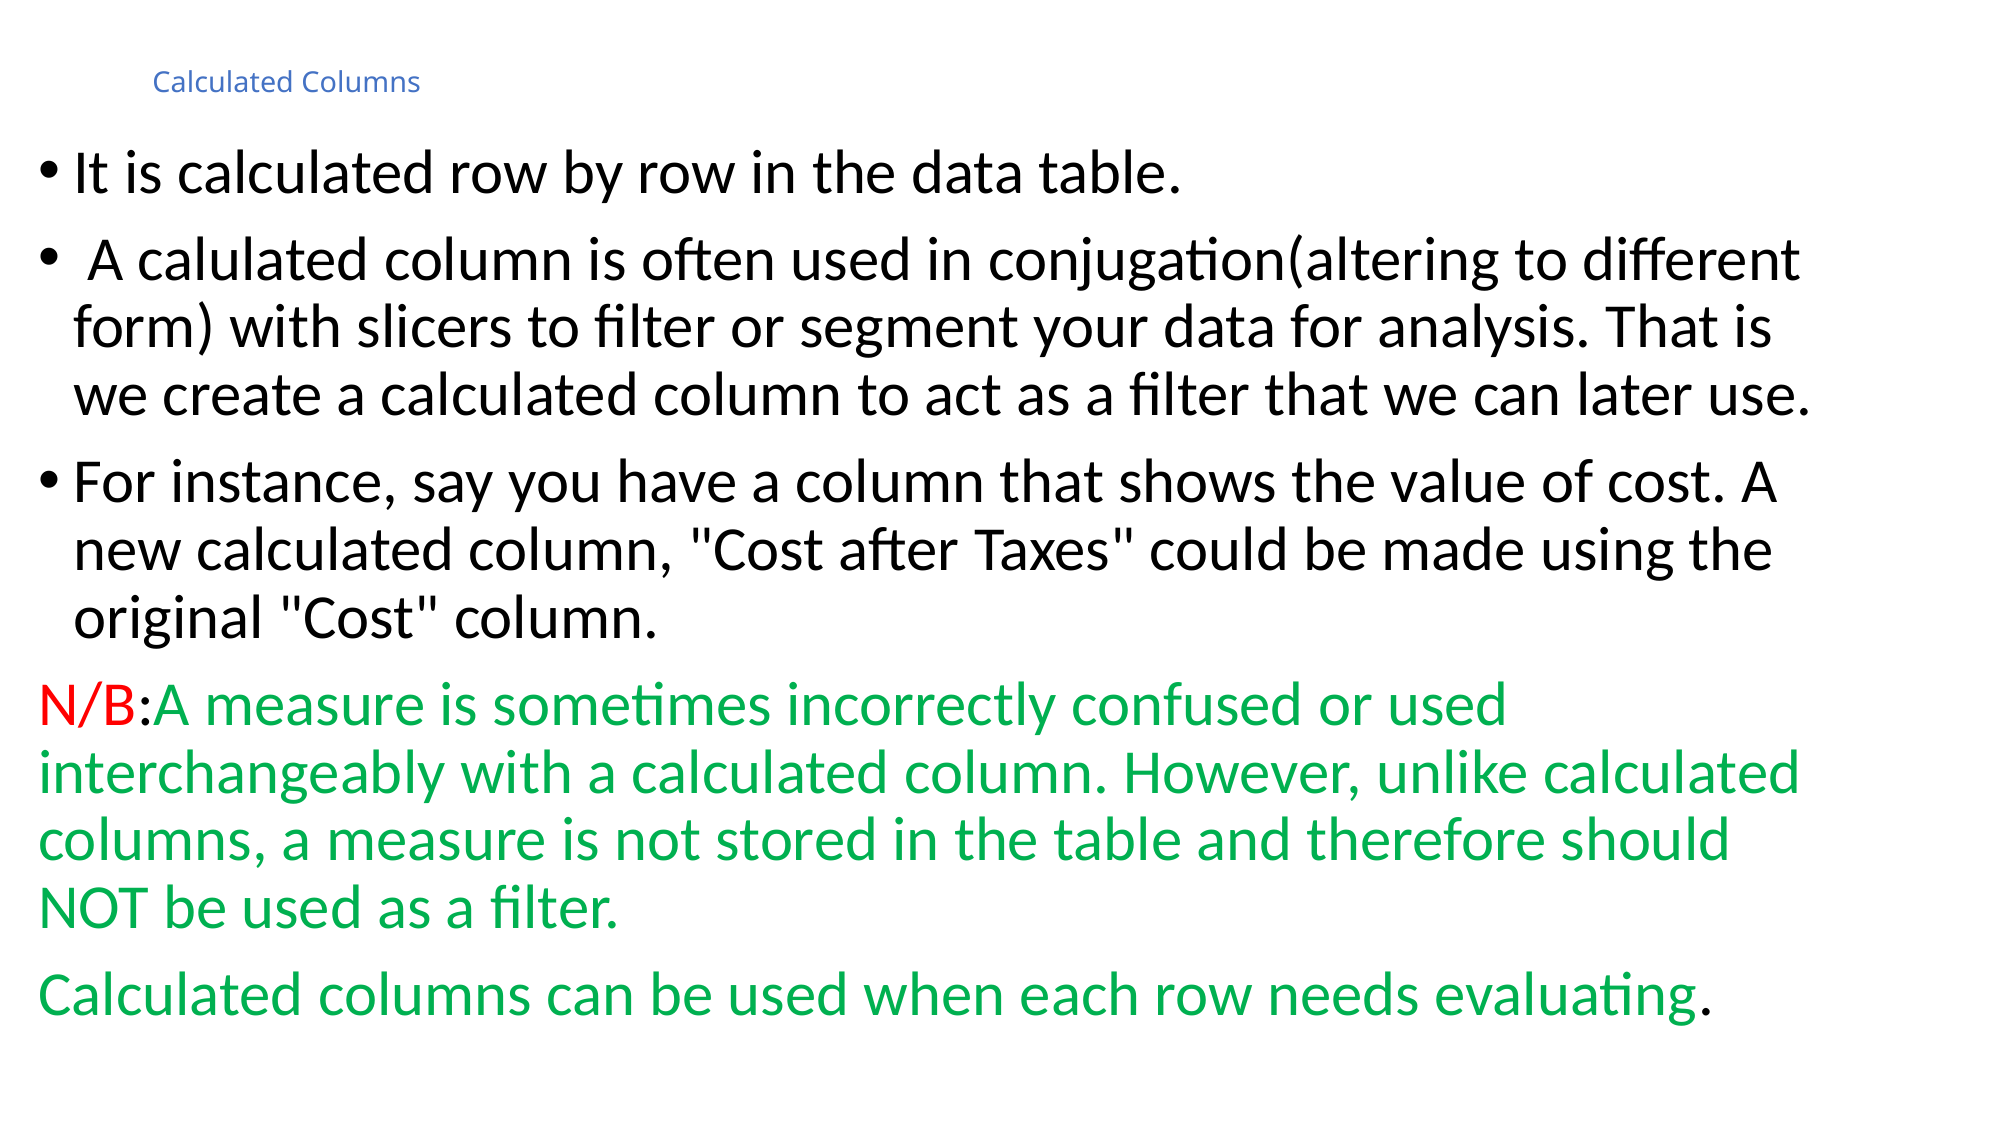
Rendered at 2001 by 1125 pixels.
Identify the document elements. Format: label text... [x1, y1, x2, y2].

list It is calculated row by row in the data table. A calulated column is often used in conjugation(altering to different form) with slicers to filter or segment your data for analysis. That is we create a calculated column to act as a filter that we can later use. For instance, say you have a column that shows the value of cost. A new calculated column, "Cost after Taxes" could be made using the original "Cost" column. N/B:A measure is sometimes incorrectly confused or used interchangeably with a calculated column. However, unlike calculated columns, a measure is not stored in the table and therefore should NOT be used as a filter. Calculated columns can be used when each row needs evaluating. [23, 131, 1863, 1088]
title Calculated Columns [137, 59, 1863, 131]
